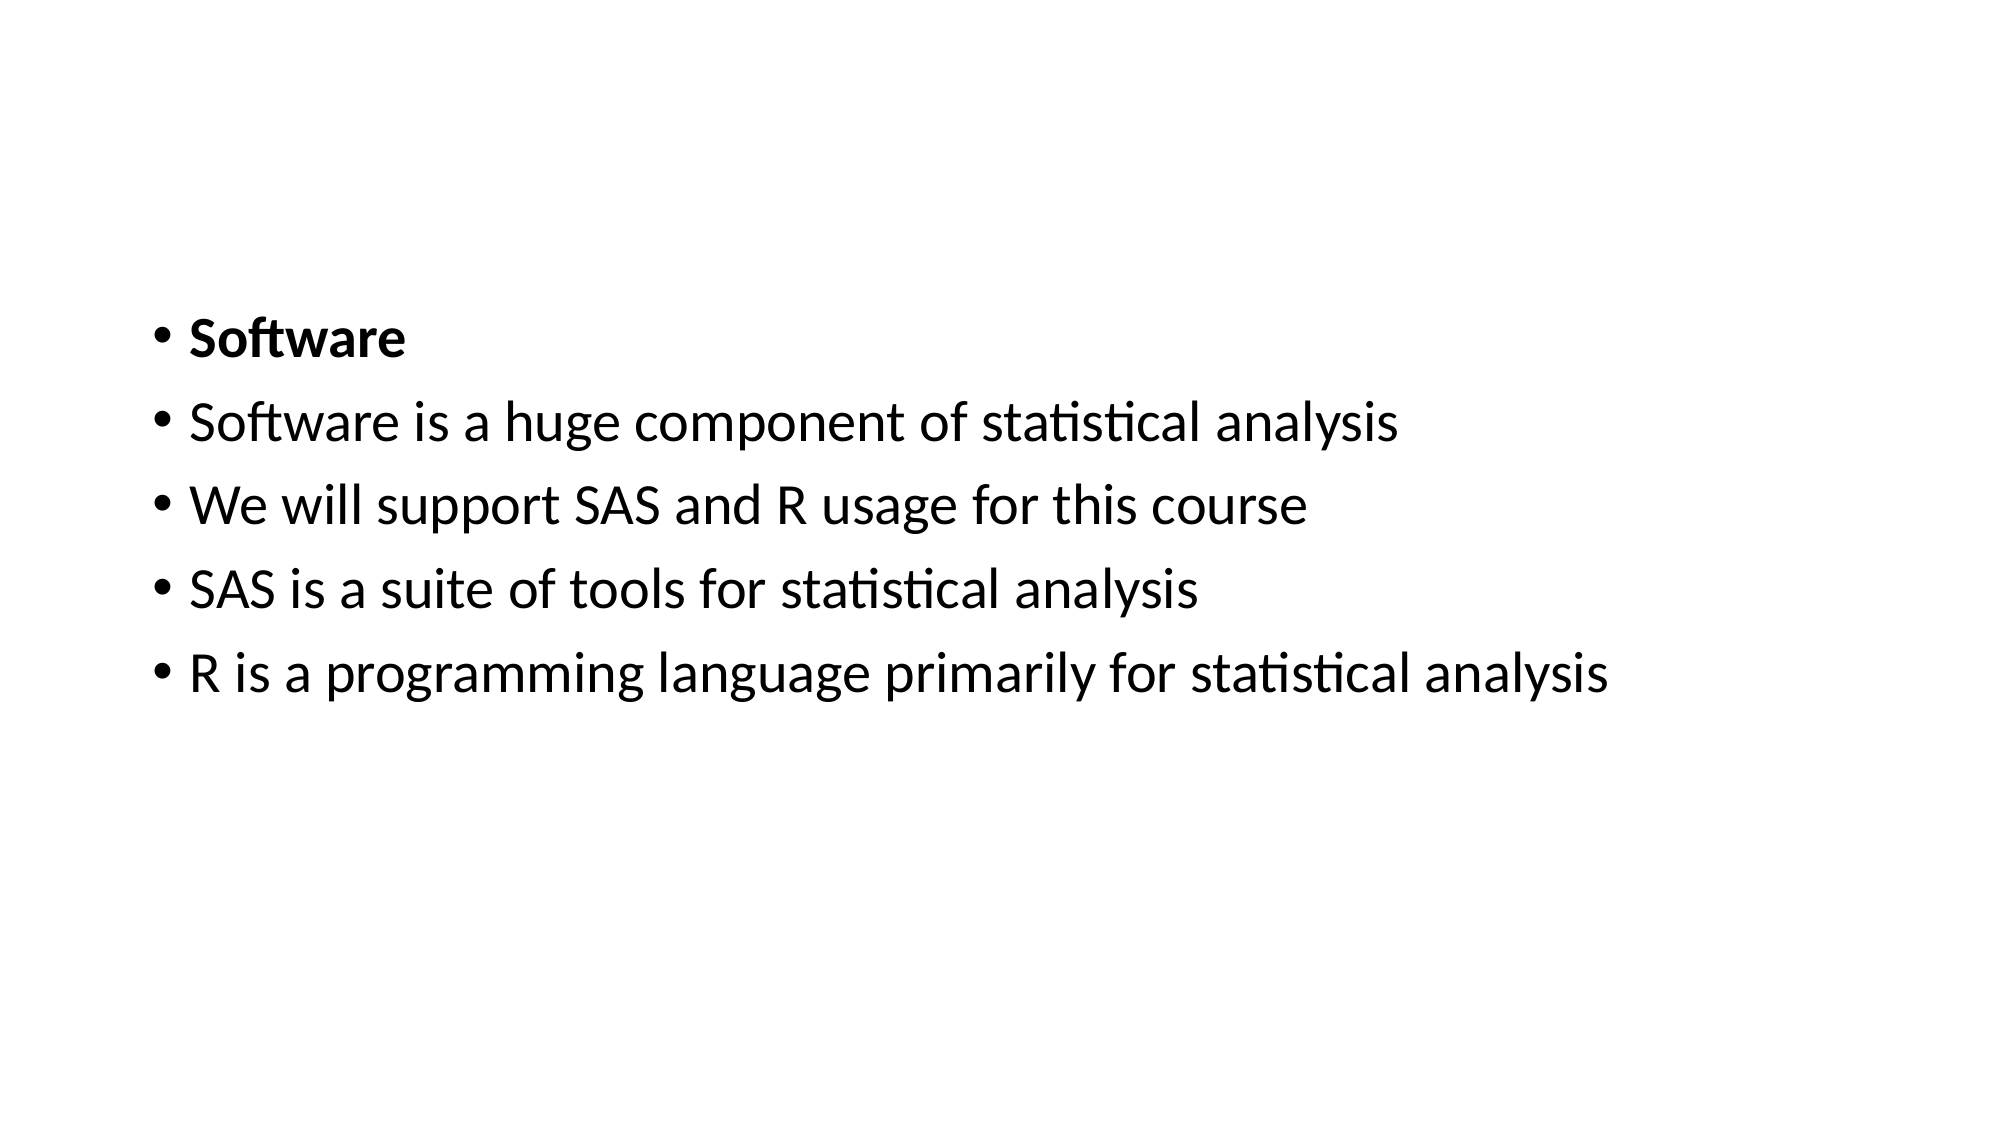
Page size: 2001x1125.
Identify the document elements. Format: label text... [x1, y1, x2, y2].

list Software Software is a huge component of statistical analysis We will support SAS and R usage for this course SAS is a suite of tools for statistical analysis R is a programming language primarily for statistical analysis [137, 299, 1863, 1014]
